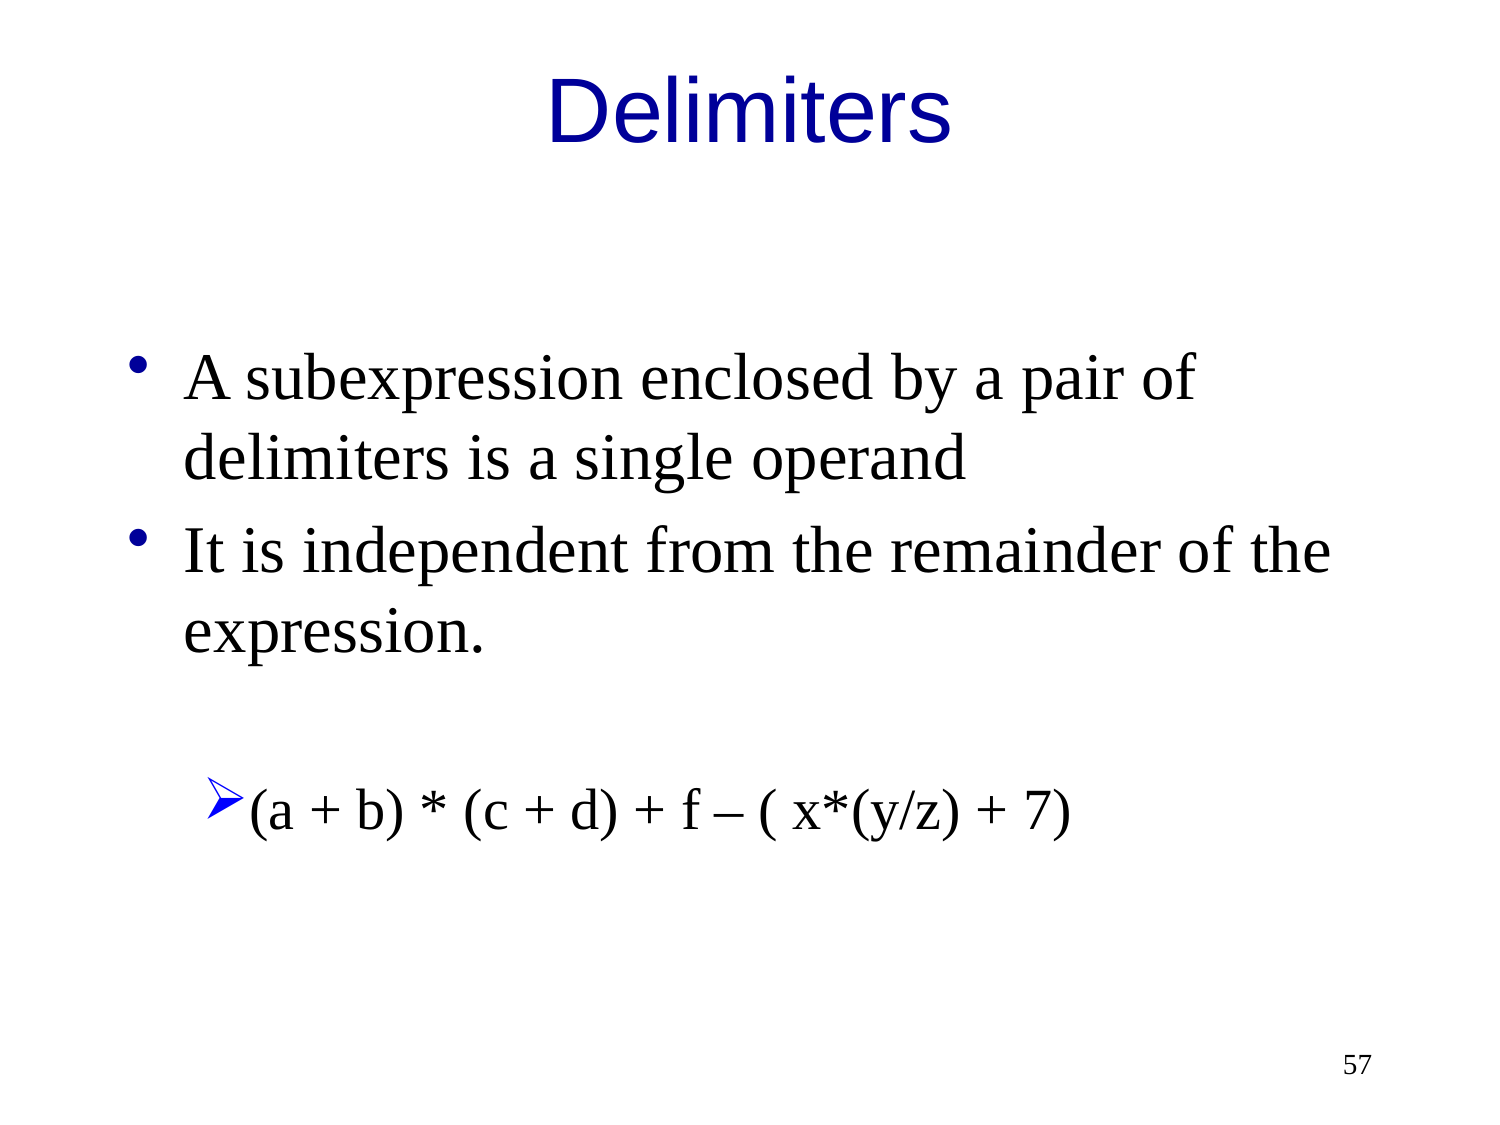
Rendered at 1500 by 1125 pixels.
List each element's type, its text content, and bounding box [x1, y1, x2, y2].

slide_number 57 [1074, 1025, 1388, 1100]
list A subexpression enclosed by a pair of delimiters is a single operand It is independent from the remainder of the expression. (a + b) * (c + d) + f – ( x*(y/z) + 7) [112, 324, 1388, 1000]
title Delimiters [112, 24, 1388, 188]
